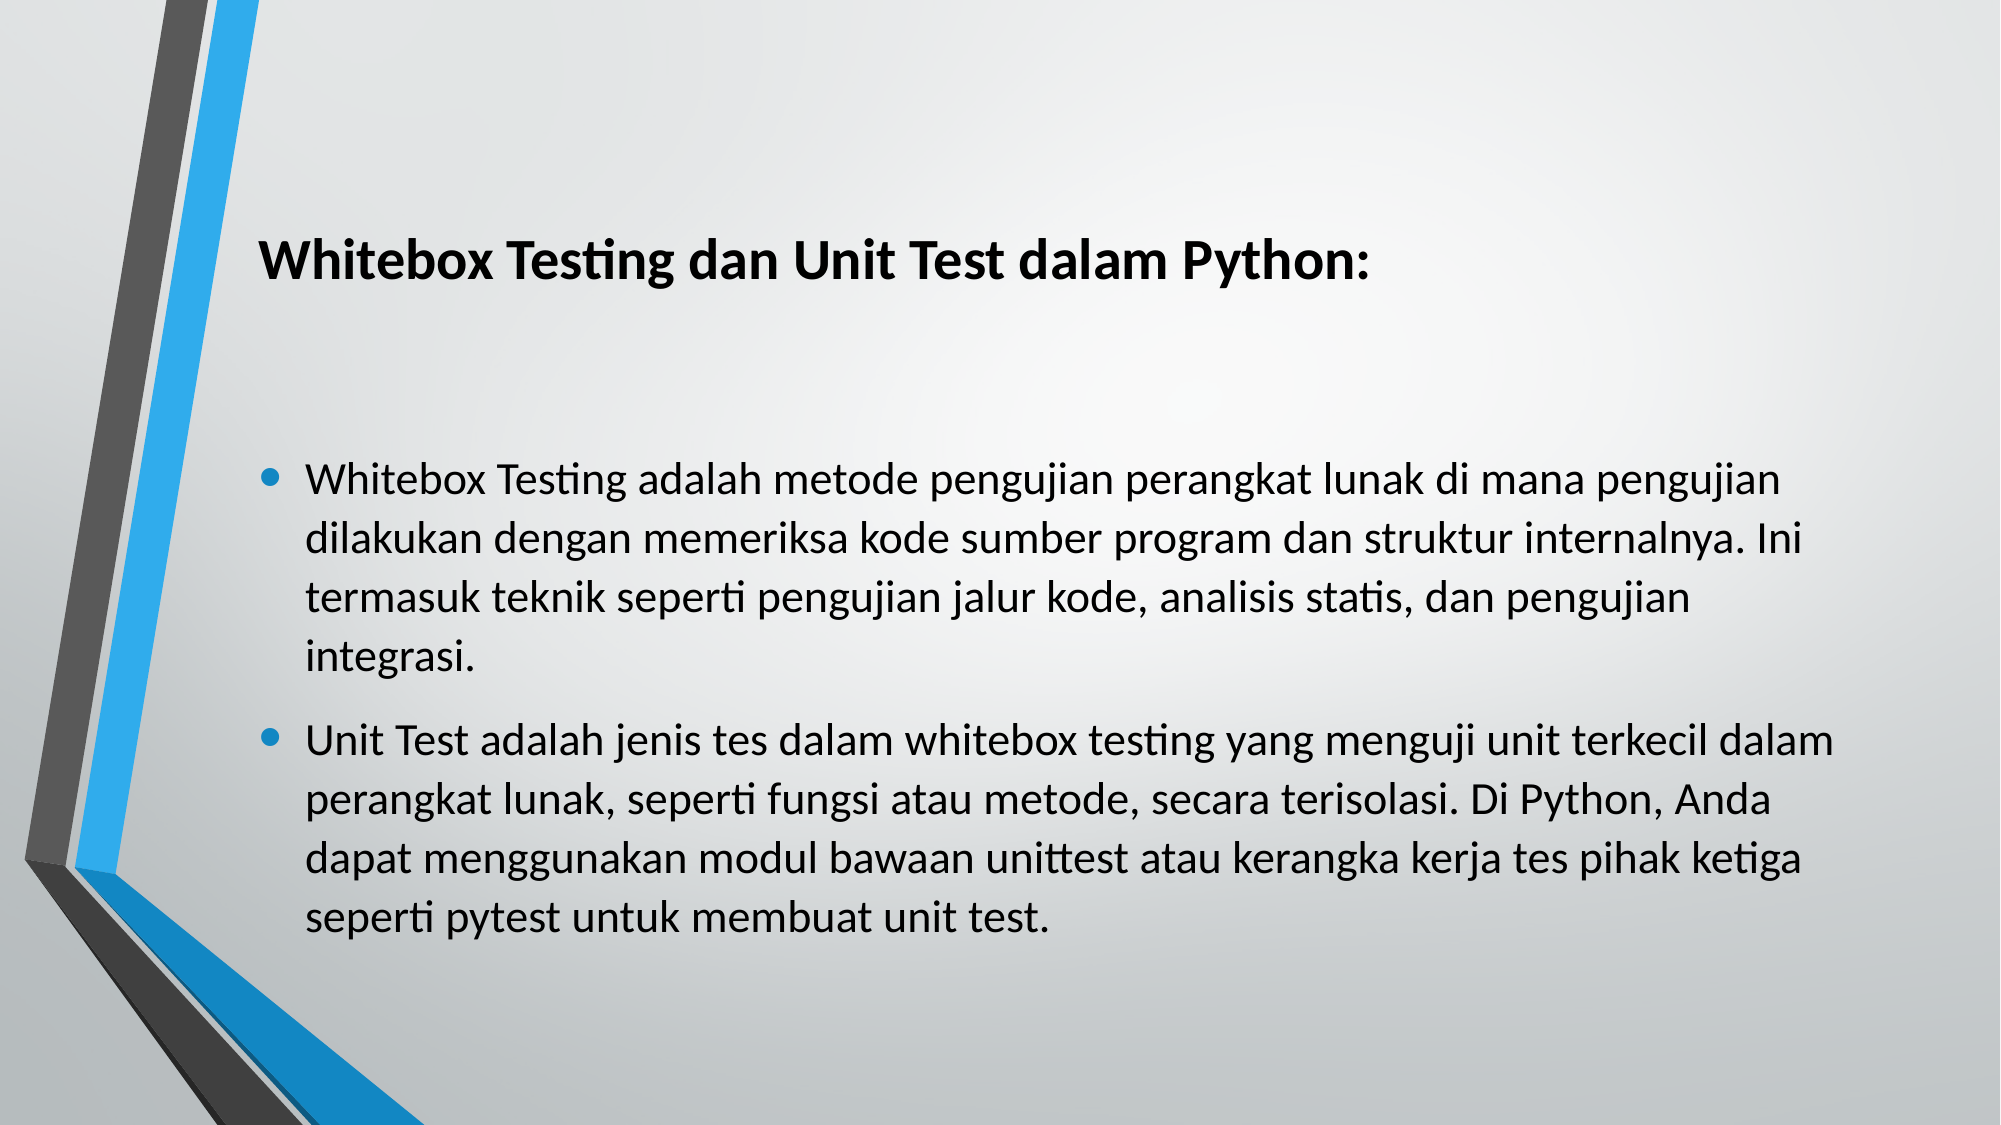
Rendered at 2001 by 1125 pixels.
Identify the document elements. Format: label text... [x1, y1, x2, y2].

title Whitebox Testing dan Unit Test dalam Python: [243, 112, 1887, 400]
list Whitebox Testing adalah metode pengujian perangkat lunak di mana pengujian dilakukan dengan memeriksa kode sumber program dan struktur internalnya. Ini termasuk teknik seperti pengujian jalur kode, analisis statis, dan pengujian integrasi. Unit Test adalah jenis tes dalam whitebox testing yang menguji unit terkecil dalam perangkat lunak, seperti fungsi atau metode, secara terisolasi. Di Python, Anda dapat menggunakan modul bawaan unittest atau kerangka kerja tes pihak ketiga seperti pytest untuk membuat unit test. [243, 437, 1887, 950]
